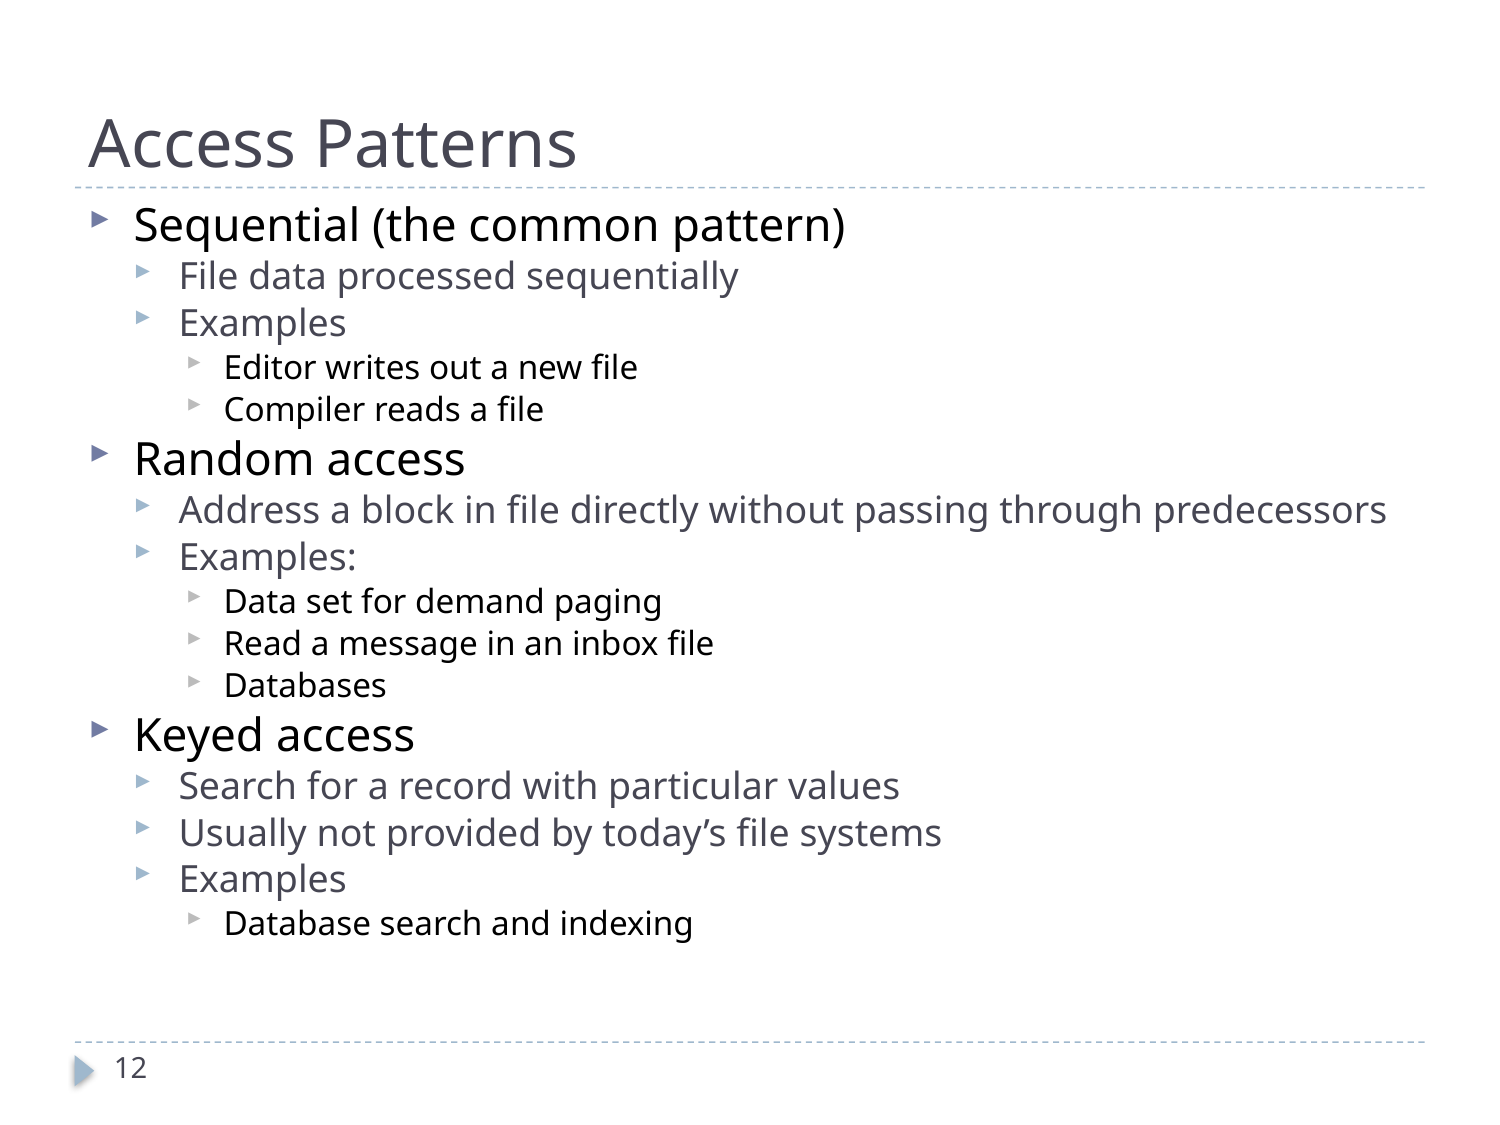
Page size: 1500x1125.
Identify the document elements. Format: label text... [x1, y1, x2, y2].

list Sequential (the common pattern) File data processed sequentially Examples Editor writes out a new file Compiler reads a file Random access Address a block in file directly without passing through predecessors Examples: Data set for demand paging Read a message in an inbox file Databases Keyed access Search for a record with particular values Usually not provided by today’s file systems Examples Database search and indexing [75, 200, 1425, 1006]
slide_number 12 [100, 1042, 426, 1103]
title Access Patterns [75, 24, 1425, 188]
